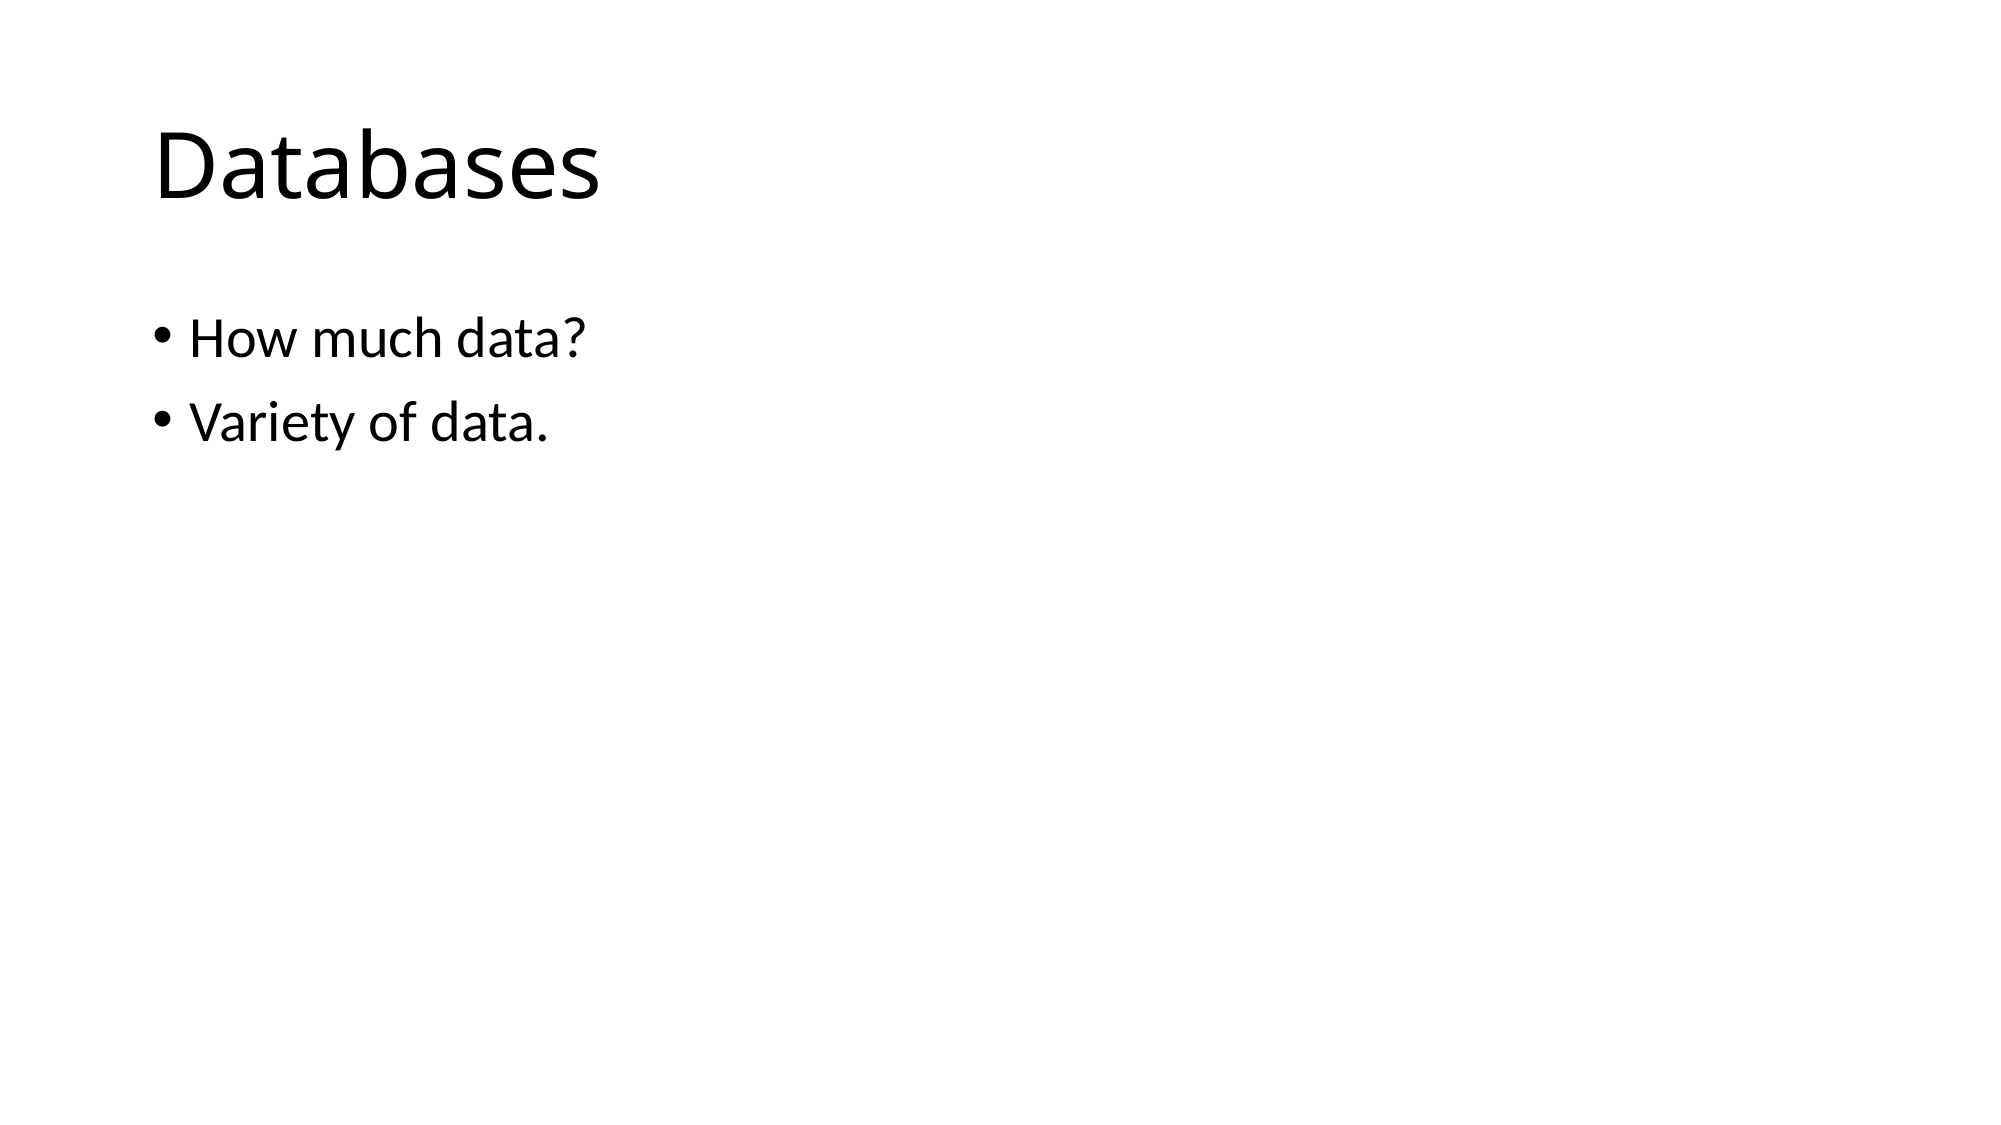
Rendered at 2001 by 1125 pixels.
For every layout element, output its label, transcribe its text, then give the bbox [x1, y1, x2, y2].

title Databases [137, 59, 1863, 278]
list How much data? Variety of data. [137, 299, 1863, 1014]
